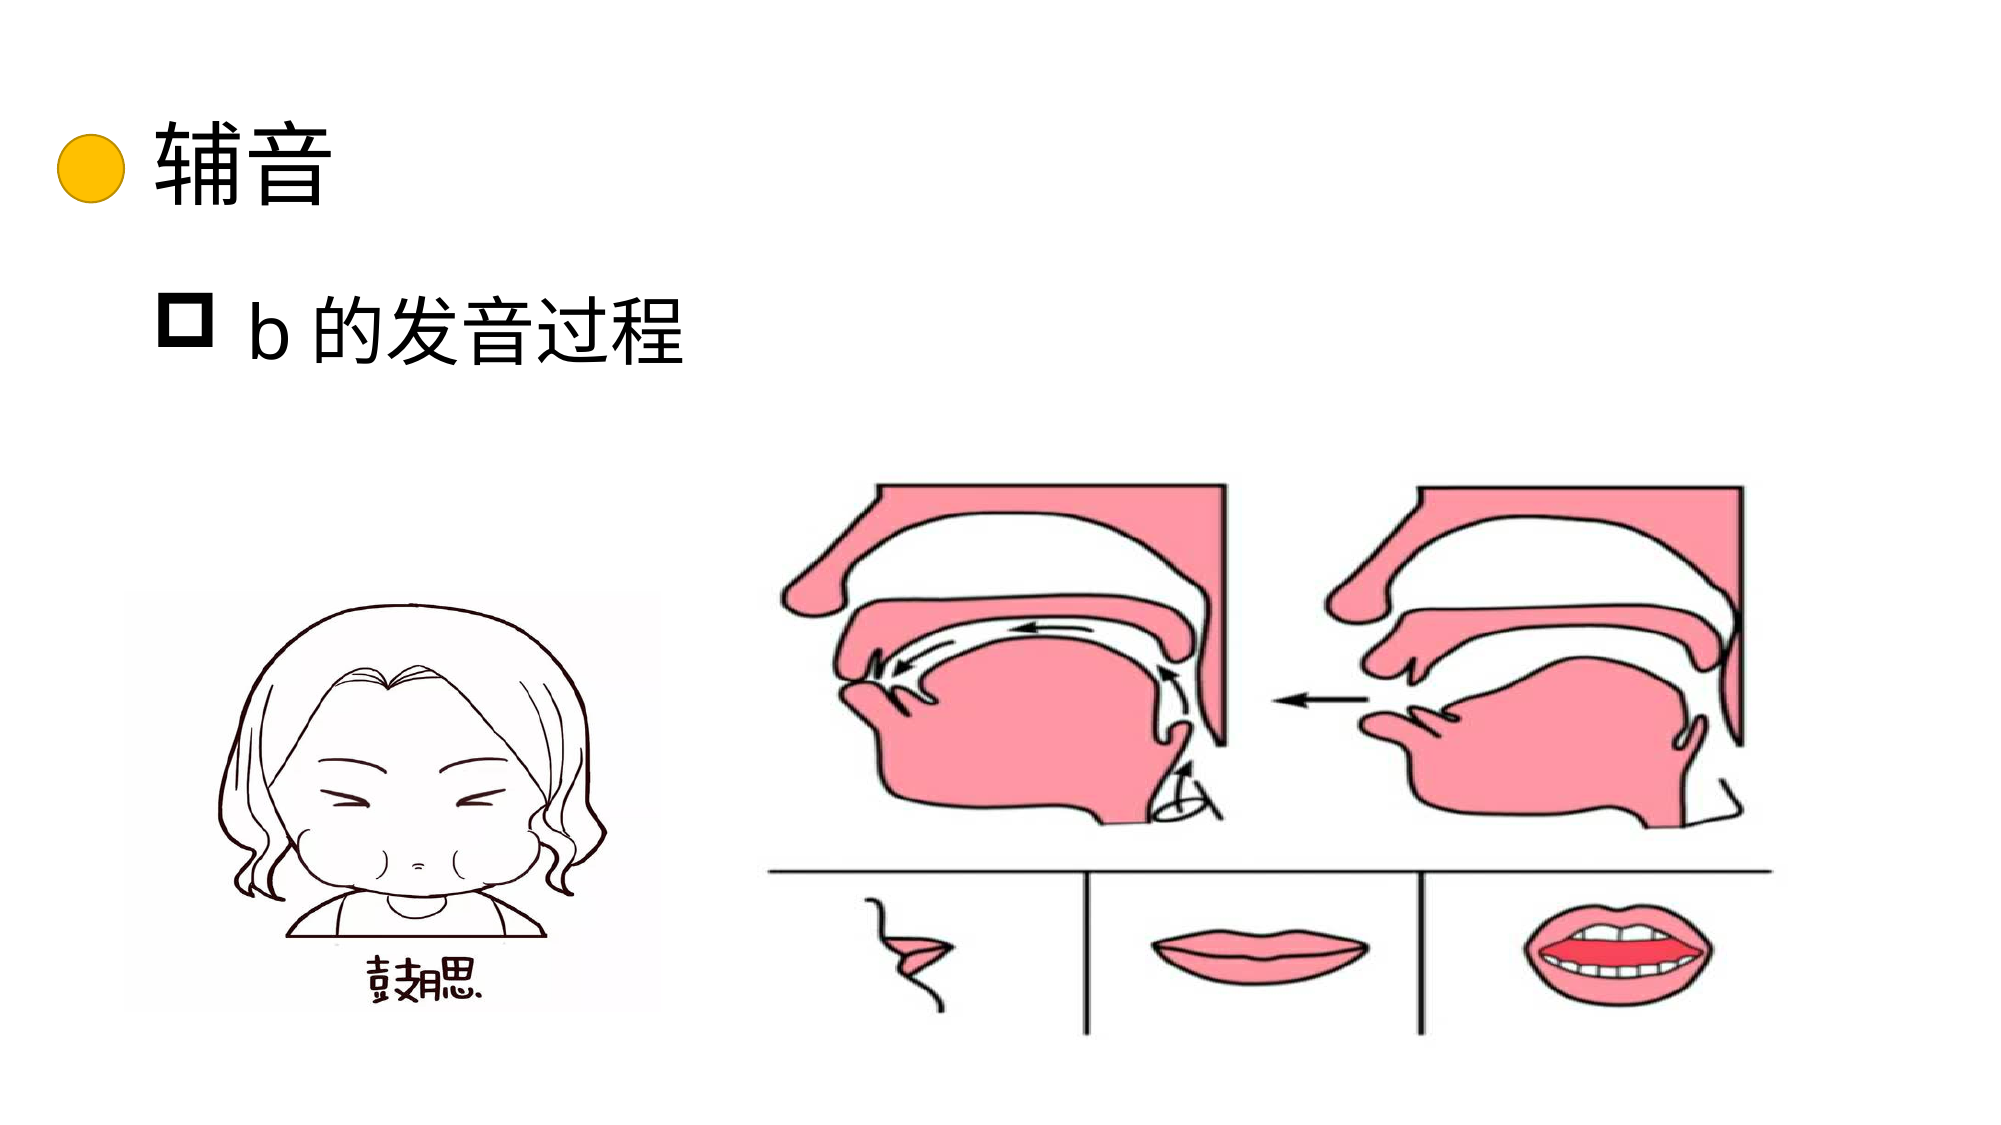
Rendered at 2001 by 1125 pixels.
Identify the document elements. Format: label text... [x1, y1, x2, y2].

title 辅音 [137, 59, 1863, 278]
picture [661, 395, 1876, 1108]
text_box [56, 133, 126, 204]
text_box b的发音过程 [137, 277, 865, 562]
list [123, 591, 661, 1012]
